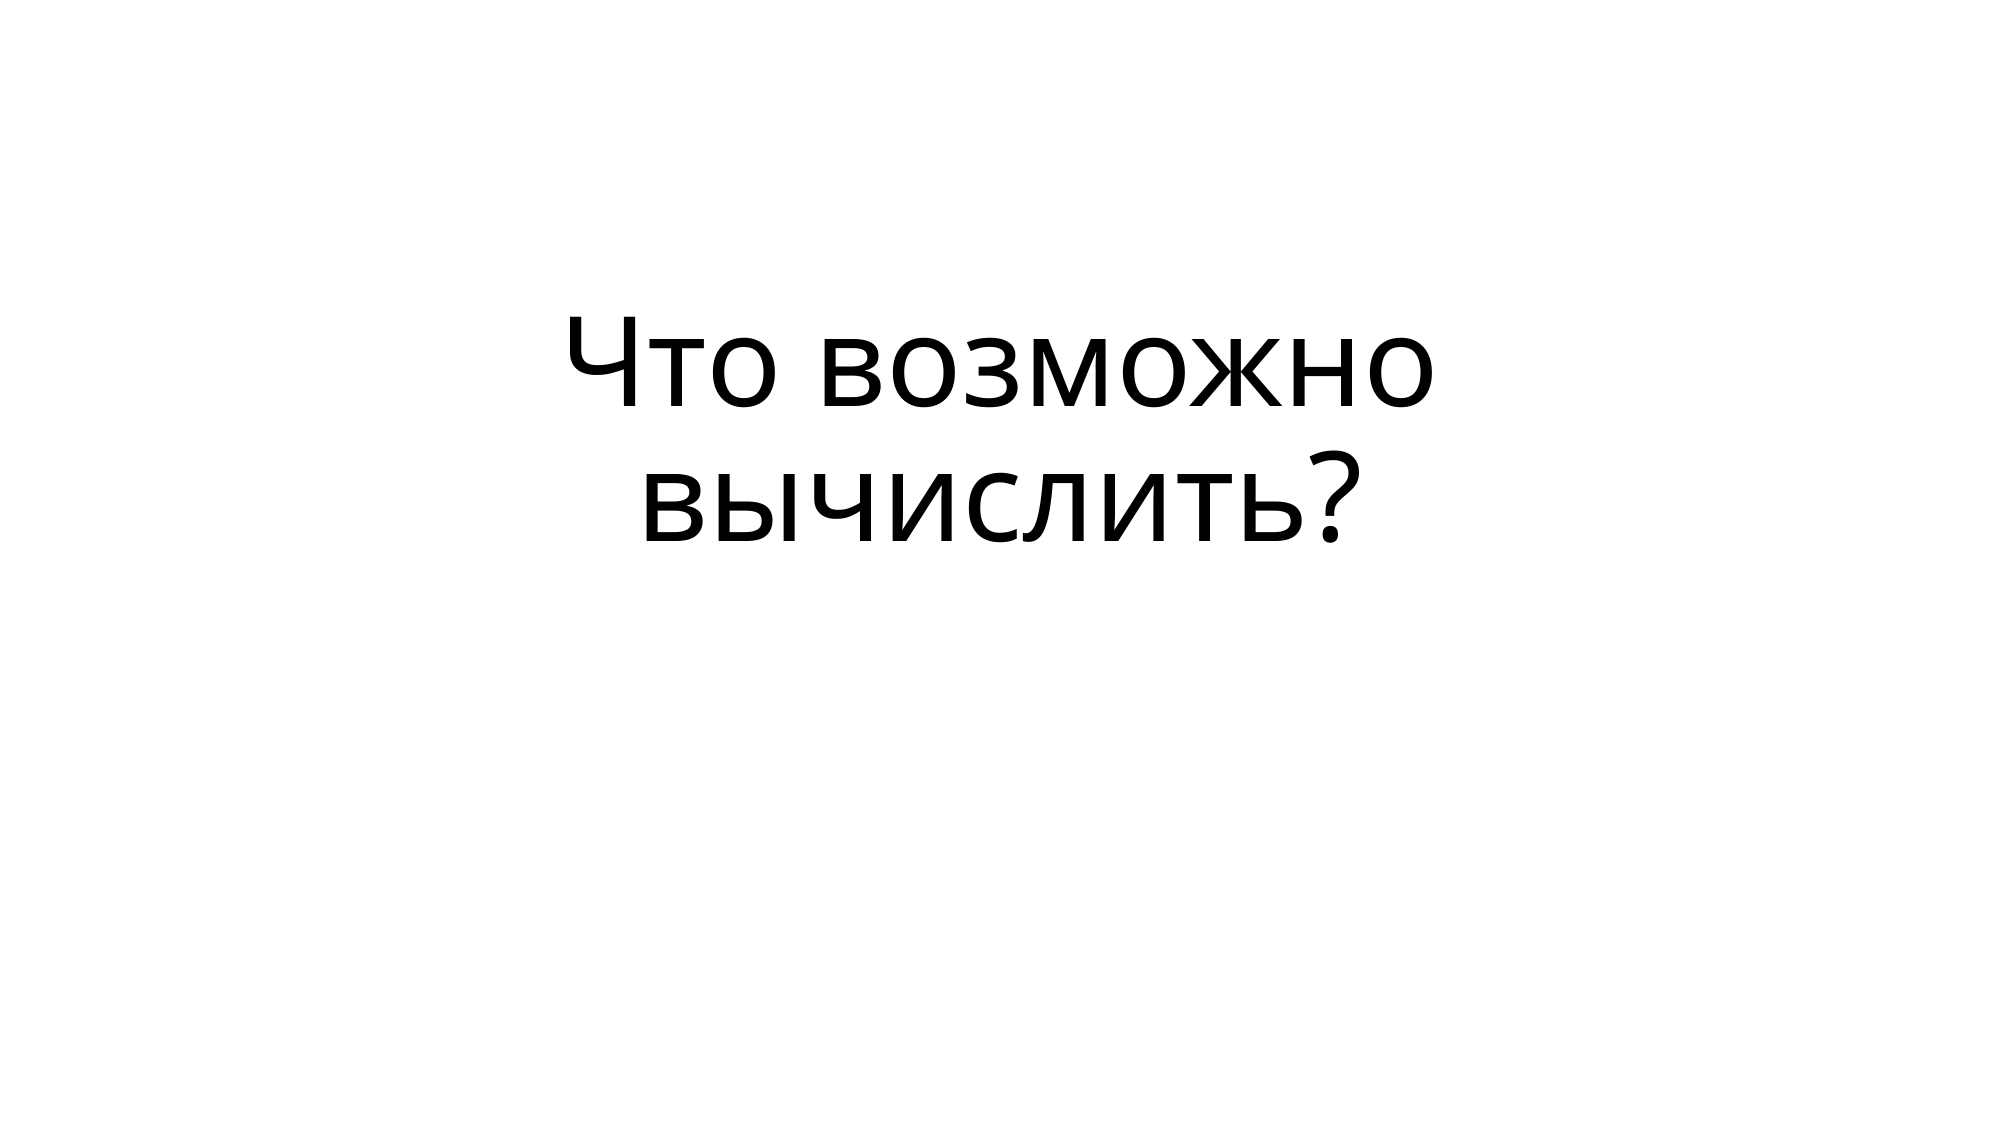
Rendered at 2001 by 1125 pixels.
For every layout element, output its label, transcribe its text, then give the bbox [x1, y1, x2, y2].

title Что возможно вычислить? [249, 184, 1750, 576]
